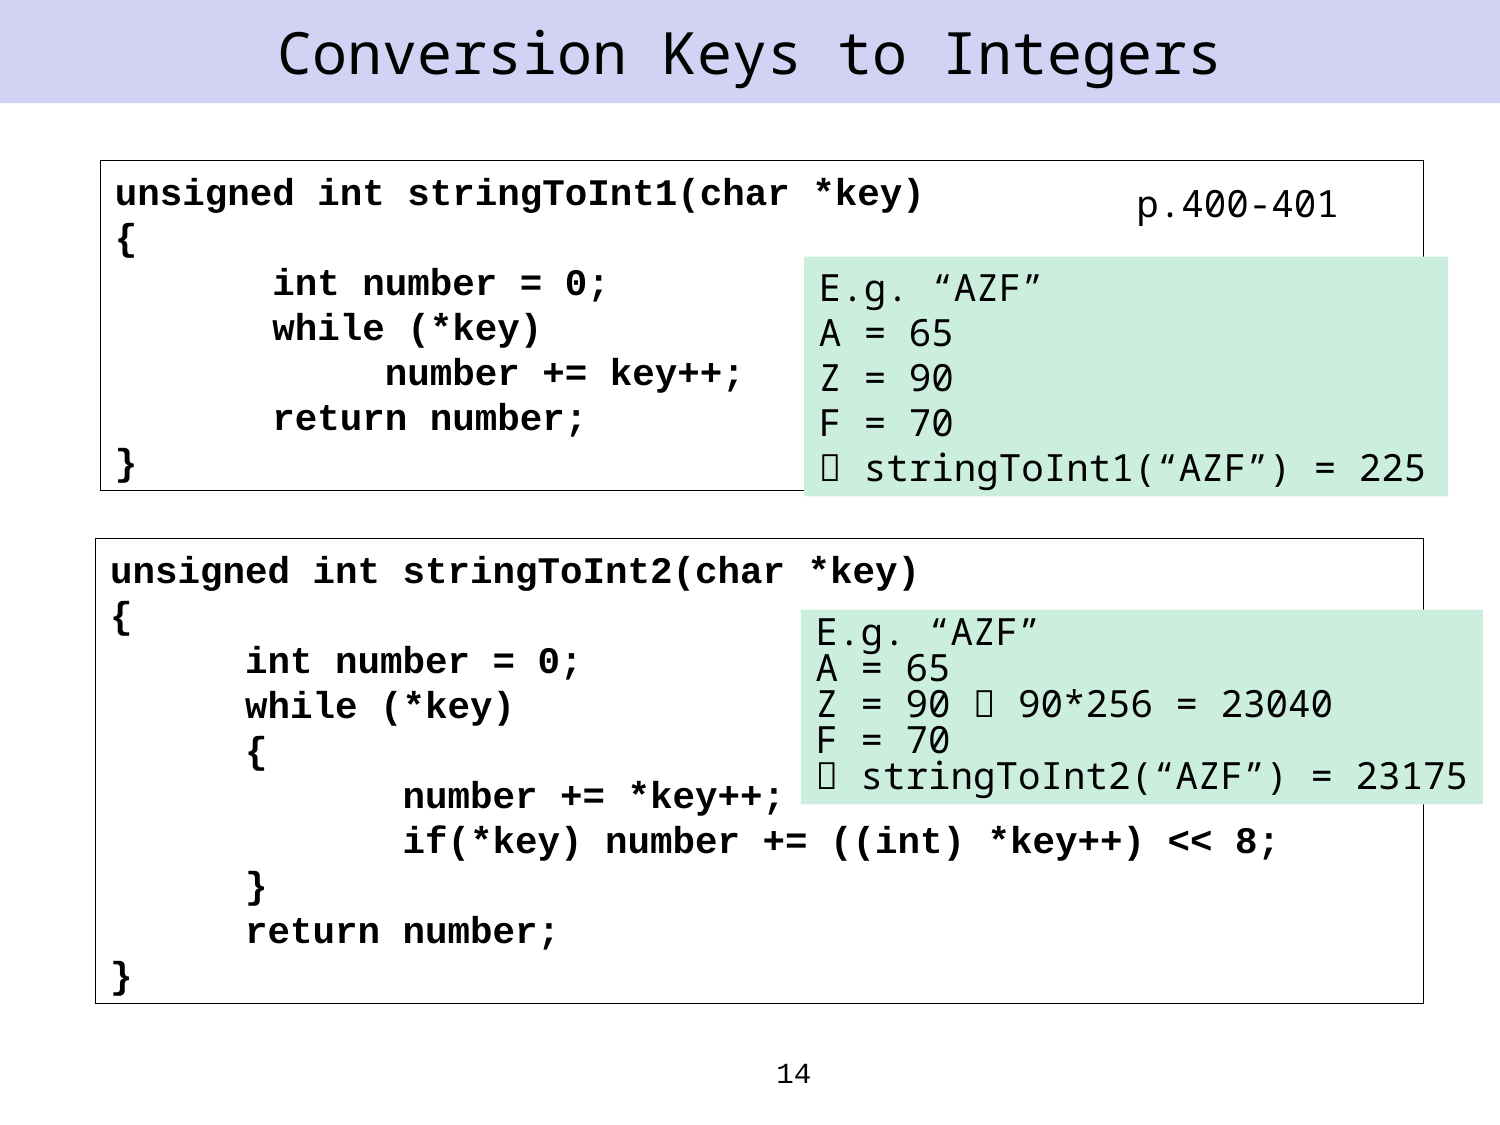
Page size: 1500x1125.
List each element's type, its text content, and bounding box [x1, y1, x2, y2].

text_box unsigned int stringToInt2(char *key) { int number = 0; while (*key) { number += *key++; if(*key) number += ((int) *key++) << 8; } return number; } [95, 538, 1424, 1004]
text_box E.g. “AZF” A = 65 Z = 90 F = 70  stringToInt1(“AZF”) = 225 [804, 256, 1449, 497]
text_box p.400-401 [1121, 172, 1354, 233]
text_box unsigned int stringToInt1(char *key) { int number = 0; while (*key) number += key++; return number; } [100, 160, 1424, 491]
text_box E.g. “AZF” A = 65 Z = 90  90*256 = 23040 F = 70  stringToInt2(“AZF”) = 23175 [800, 609, 1483, 805]
slide_number 14 [513, 1046, 827, 1094]
title Conversion Keys to Integers [0, 0, 1500, 104]
